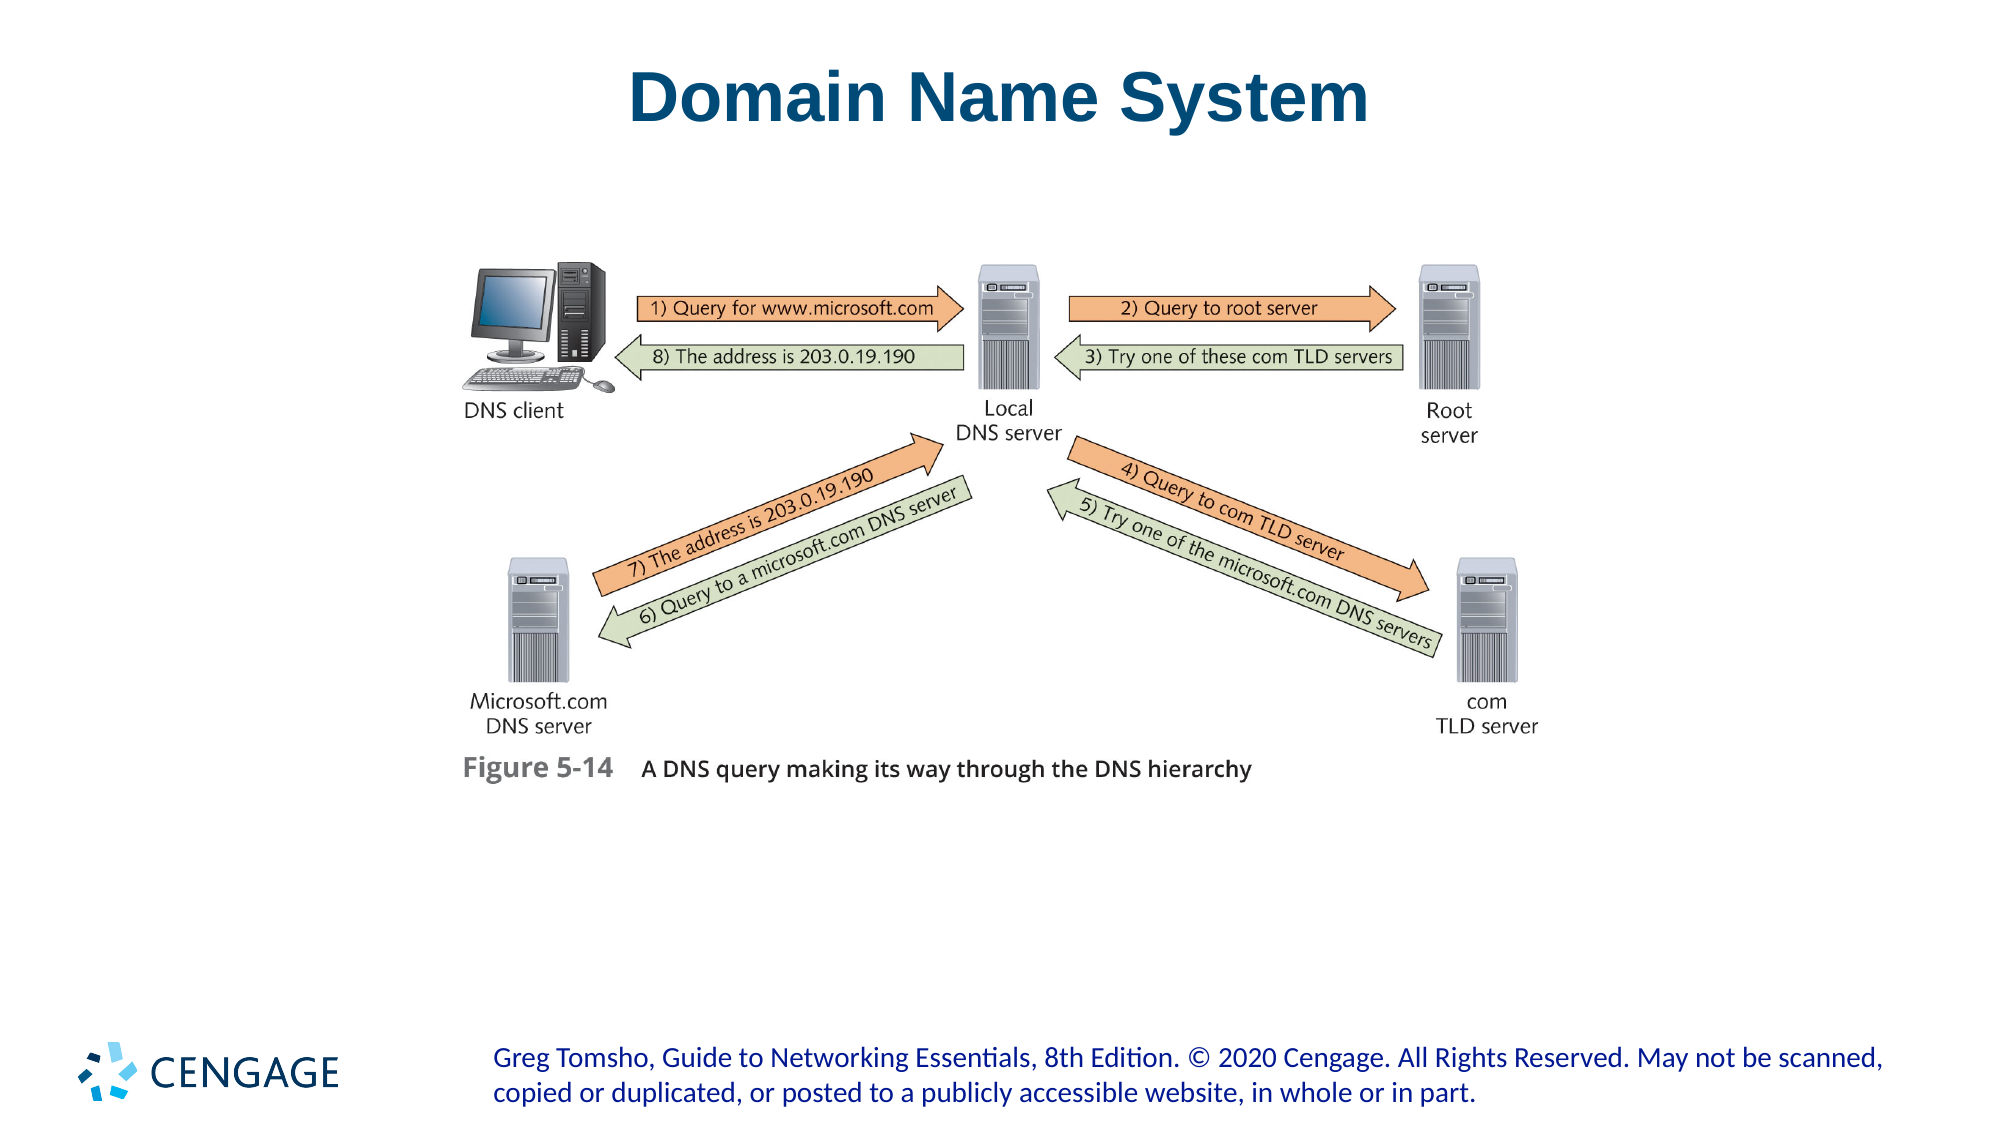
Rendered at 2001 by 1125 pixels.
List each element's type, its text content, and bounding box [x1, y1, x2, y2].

picture [78, 1042, 338, 1101]
title Domain Name System [137, 59, 1863, 171]
picture [458, 259, 1541, 786]
